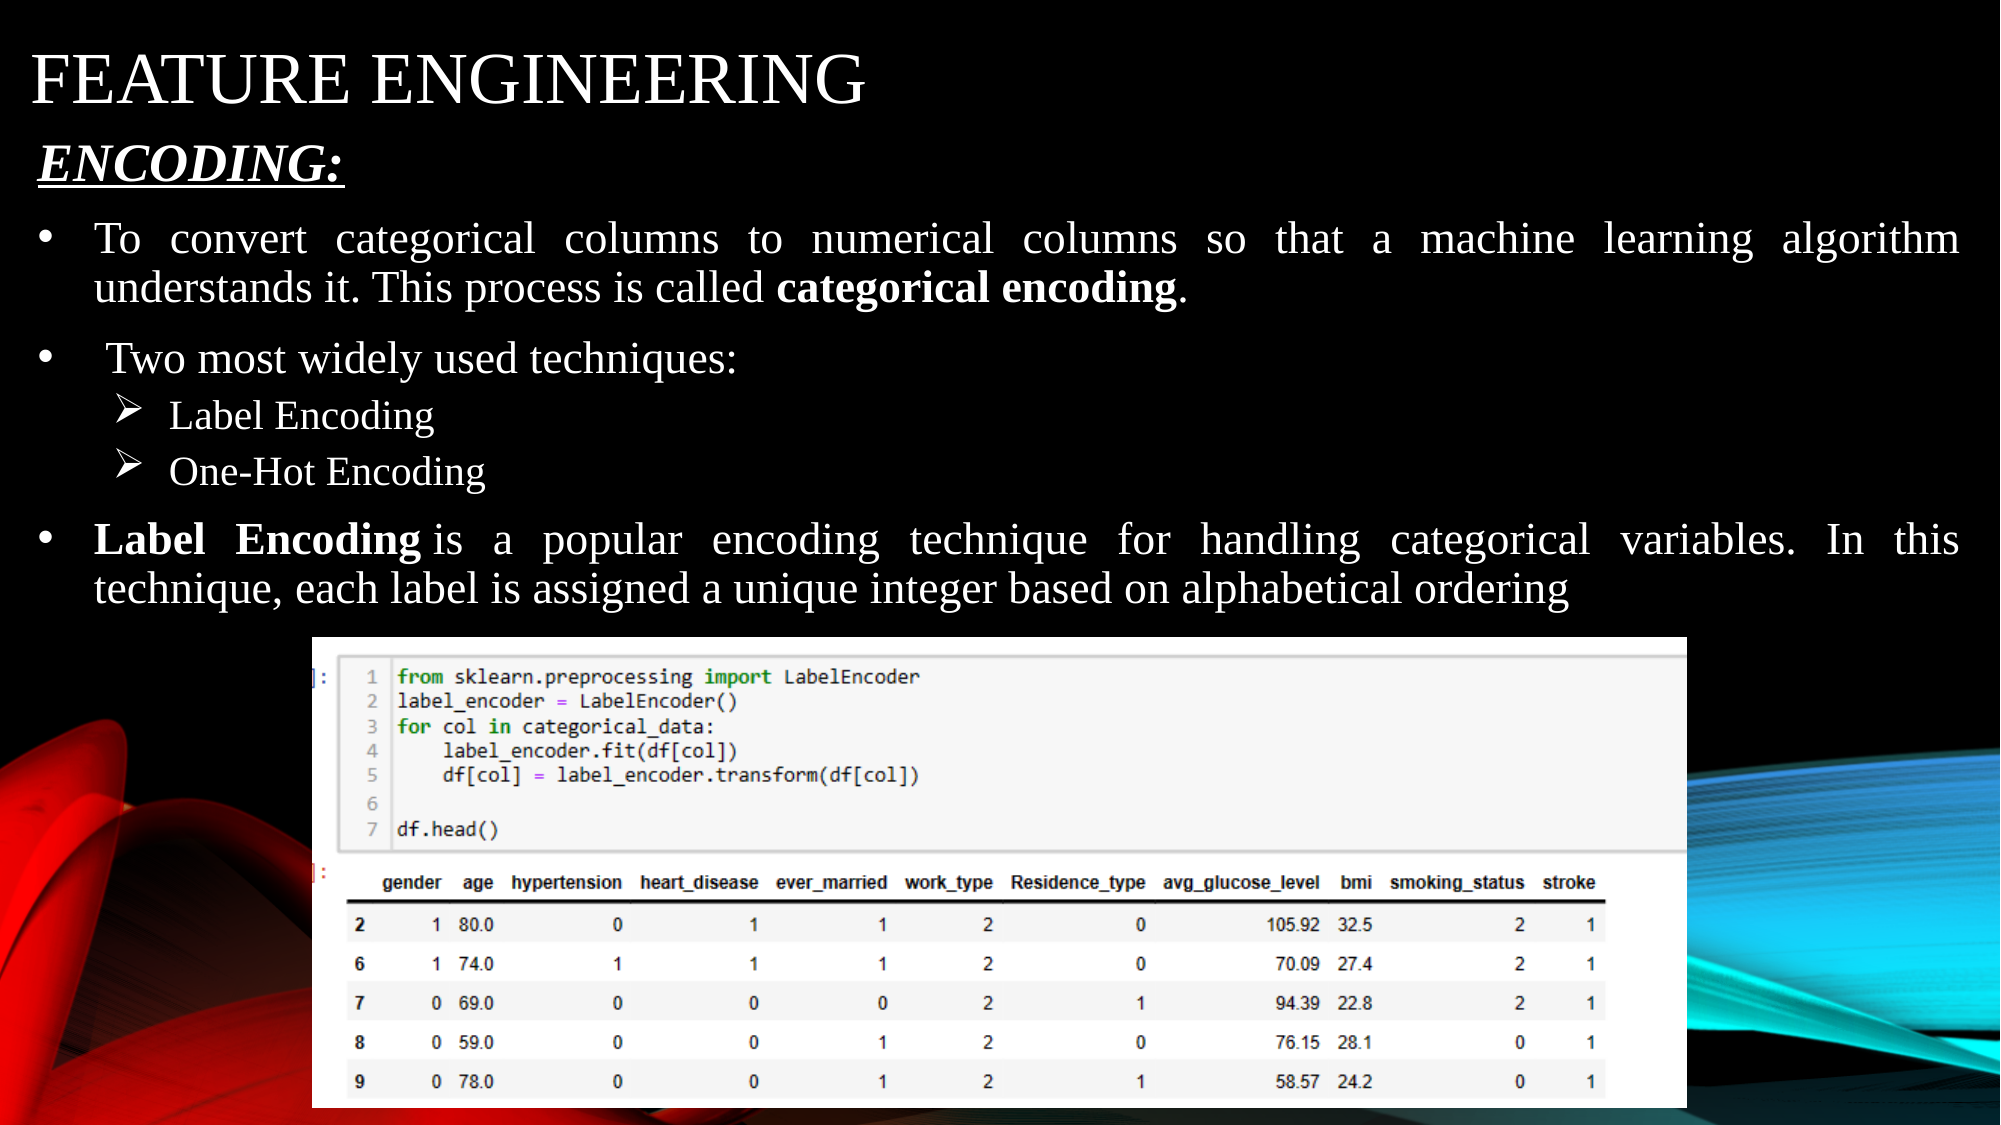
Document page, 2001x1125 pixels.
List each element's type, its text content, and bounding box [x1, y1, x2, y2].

list ENCODING: To convert categorical columns to numerical columns so that a machine learning algorithm understands it. This process is called categorical encoding. Two most widely used techniques: Label Encoding One-Hot Encoding Label Encoding is a popular encoding technique for handling categorical variables. In this technique, each label is assigned a unique integer based on alphabetical ordering [22, 127, 1977, 638]
picture [0, 637, 2000, 1125]
title Feature engineering [15, 15, 929, 128]
